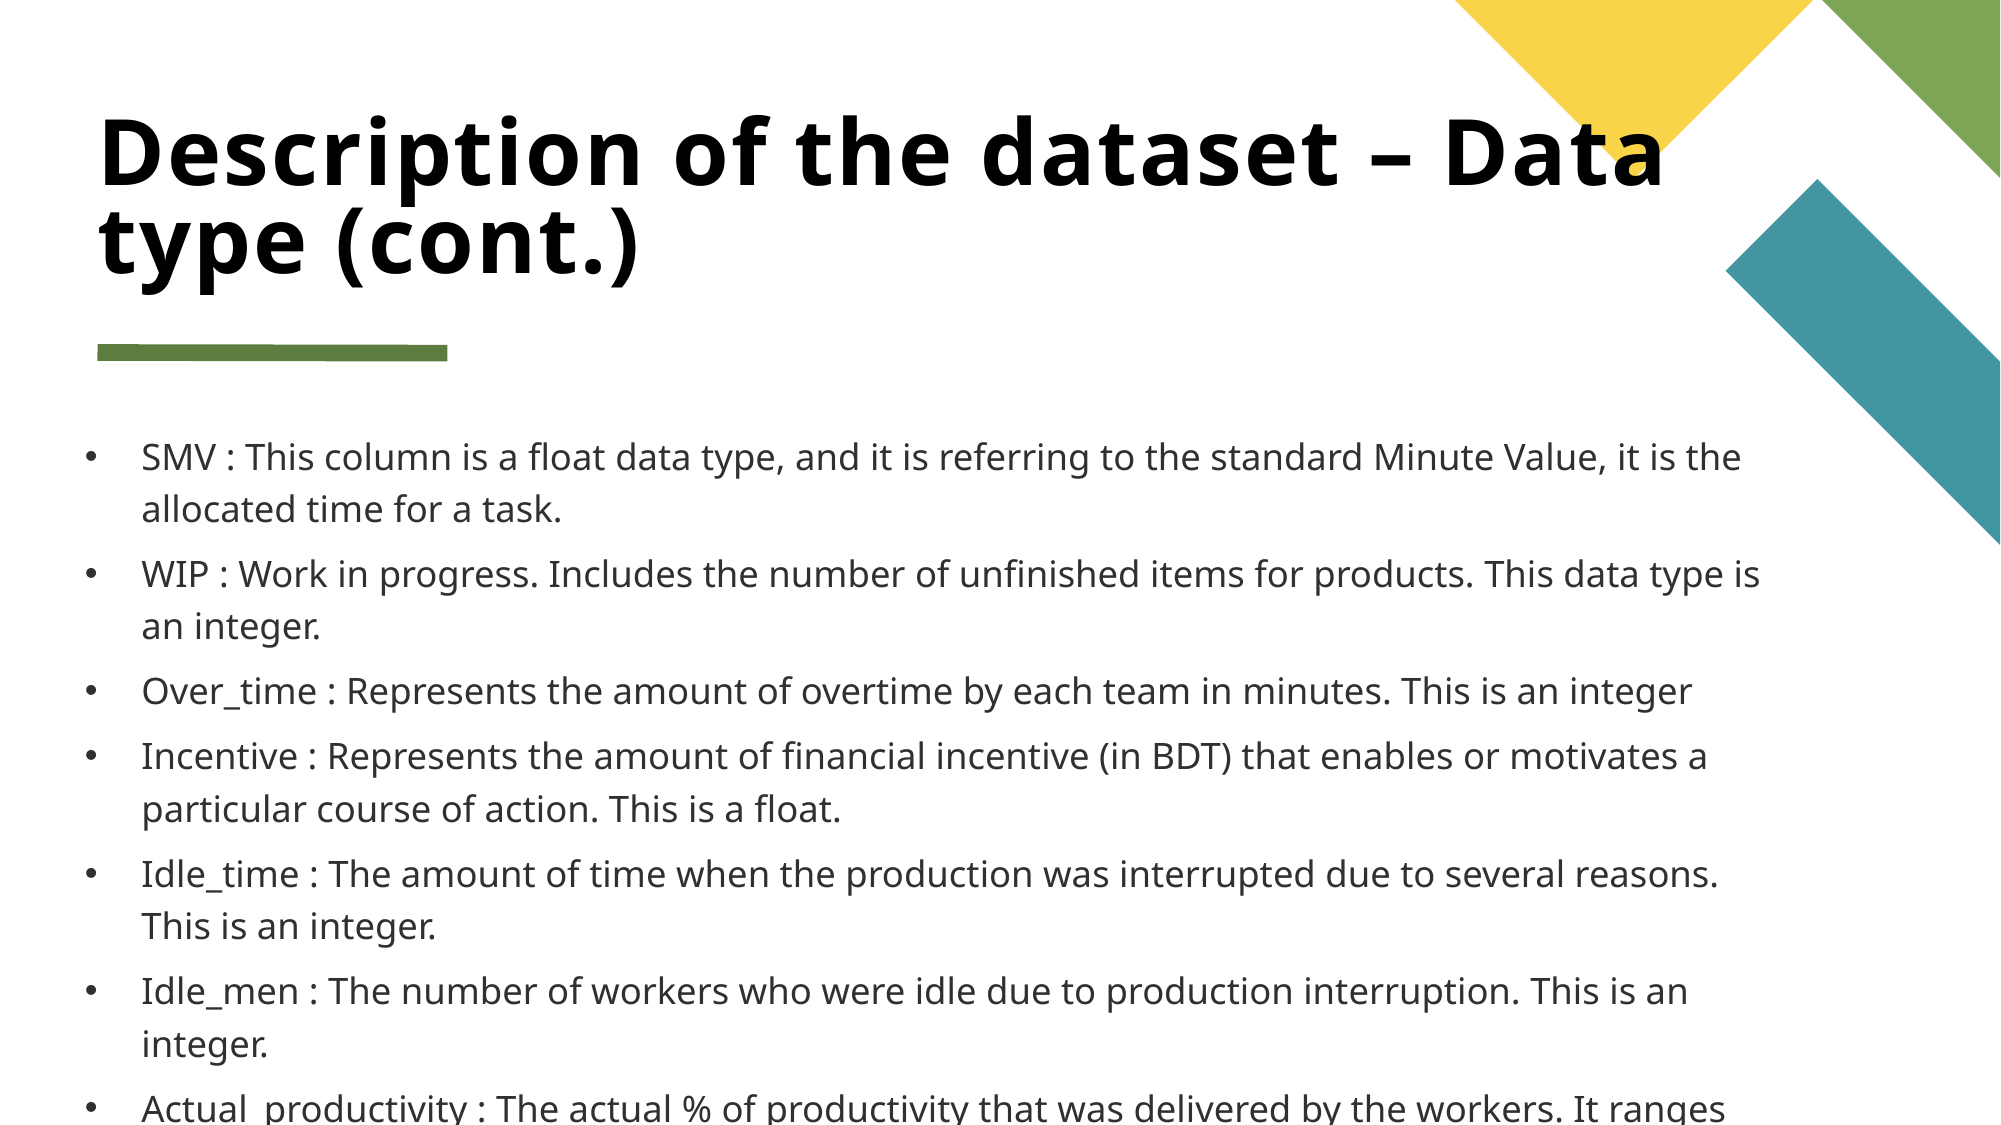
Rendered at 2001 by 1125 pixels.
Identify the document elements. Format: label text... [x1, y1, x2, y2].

text_box SMV : This column is a float data type, and it is referring to the standard Minute Value, it is the allocated time for a task. WIP : Work in progress. Includes the number of unfinished items for products. This data type is an integer. Over_time : Represents the amount of overtime by each team in minutes. This is an integer Incentive : Represents the amount of financial incentive (in BDT) that enables or motivates a particular course of action. This is a float. Idle_time : The amount of time when the production was interrupted due to several reasons. This is an integer. Idle_men : The number of workers who were idle due to production interruption. This is an integer. Actual_productivity : The actual % of productivity that was delivered by the workers. It ranges from 0-1. This is a float. [85, 417, 1790, 1008]
title Description of the dataset – Data type (cont.) [97, 45, 1702, 291]
